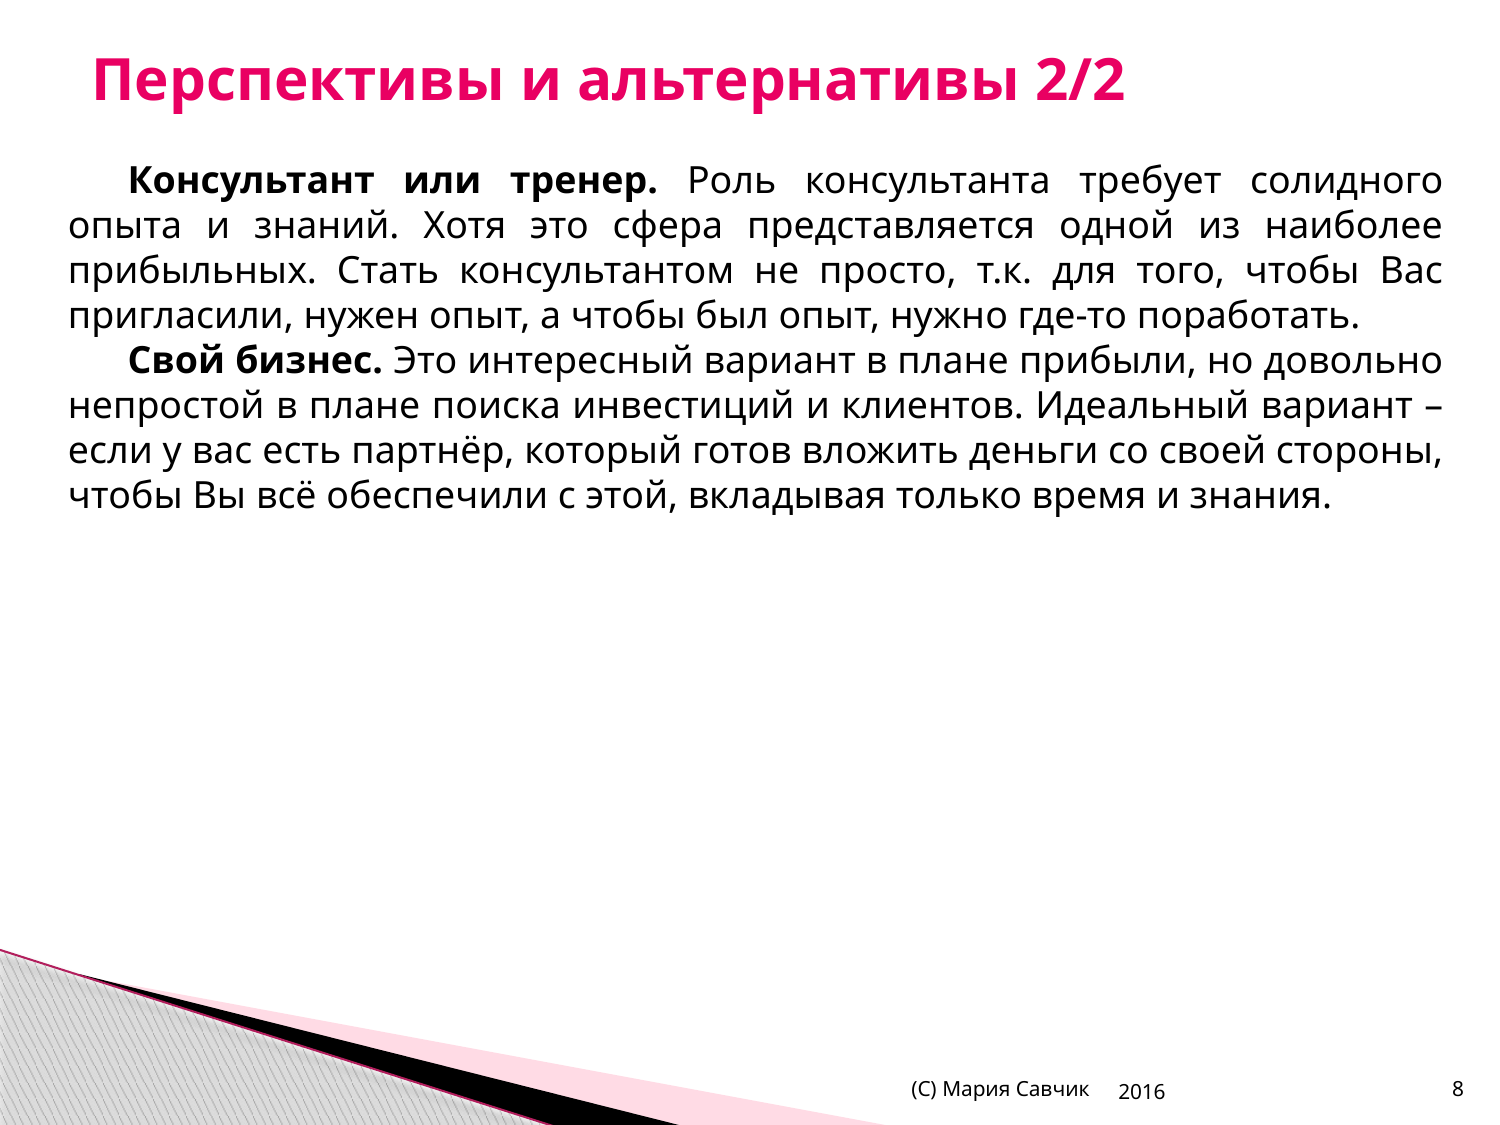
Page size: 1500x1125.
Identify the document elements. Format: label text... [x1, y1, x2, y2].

text_box Консультант или тренер. Роль консультанта требует солидного опыта и знаний. Хотя это сфера представляется одной из наиболее прибыльных. Стать консультантом не просто, т.к. для того, чтобы Вас пригласили, нужен опыт, а чтобы был опыт, нужно где-то поработать. Свой бизнес. Это интересный вариант в плане прибыли, но довольно непростой в плане поиска инвестиций и клиентов. Идеальный вариант – если у вас есть партнёр, который готов вложить деньги со своей стороны, чтобы Вы всё обеспечили с этой, вкладывая только время и знания. [53, 148, 1459, 524]
slide_number 8 [1418, 1051, 1479, 1112]
title Перспективы и альтернативы 2/2 [76, 30, 1427, 124]
footer (С) Мария Савчик [718, 1051, 1105, 1112]
slide_number 2016 [1105, 1051, 1418, 1112]
